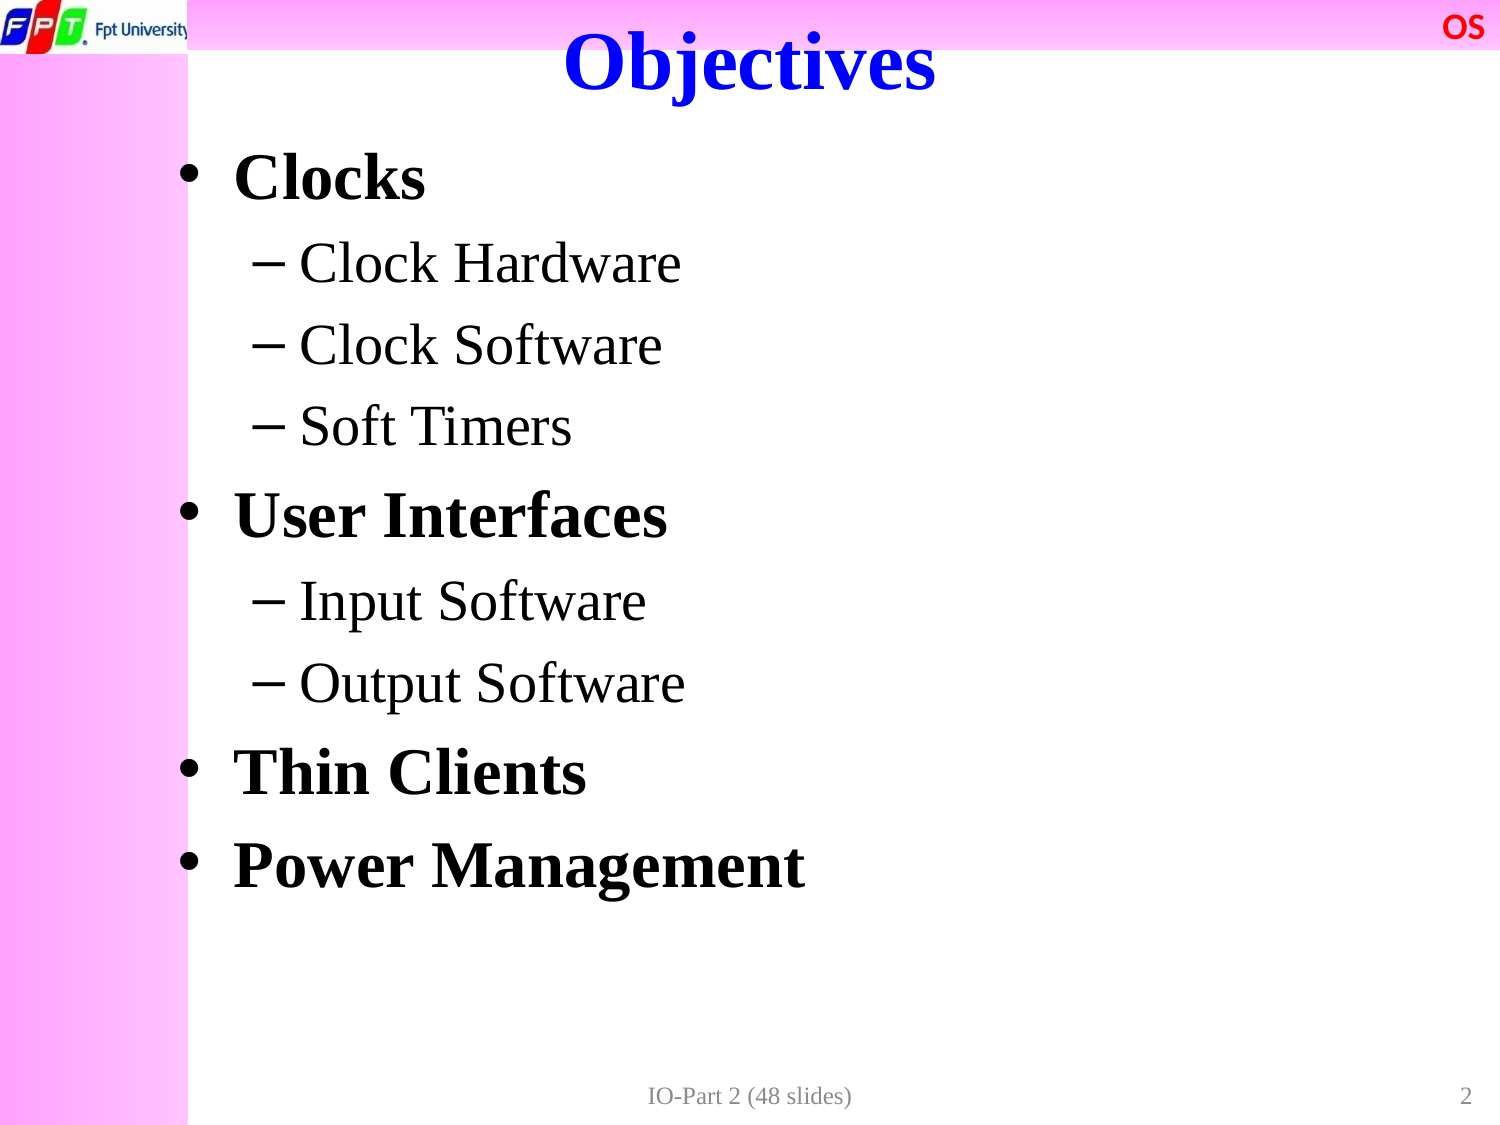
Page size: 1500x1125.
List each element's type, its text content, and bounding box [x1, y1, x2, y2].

picture [0, 0, 75, 54]
slide_number 2 [1137, 1074, 1488, 1116]
footer IO-Part 2 (48 slides) [512, 1074, 988, 1116]
list Clocks Clock Hardware Clock Software Soft Timers User Interfaces Input Software Output Software Thin Clients Power Management [162, 125, 1063, 1025]
title Objectives [75, 0, 1425, 113]
